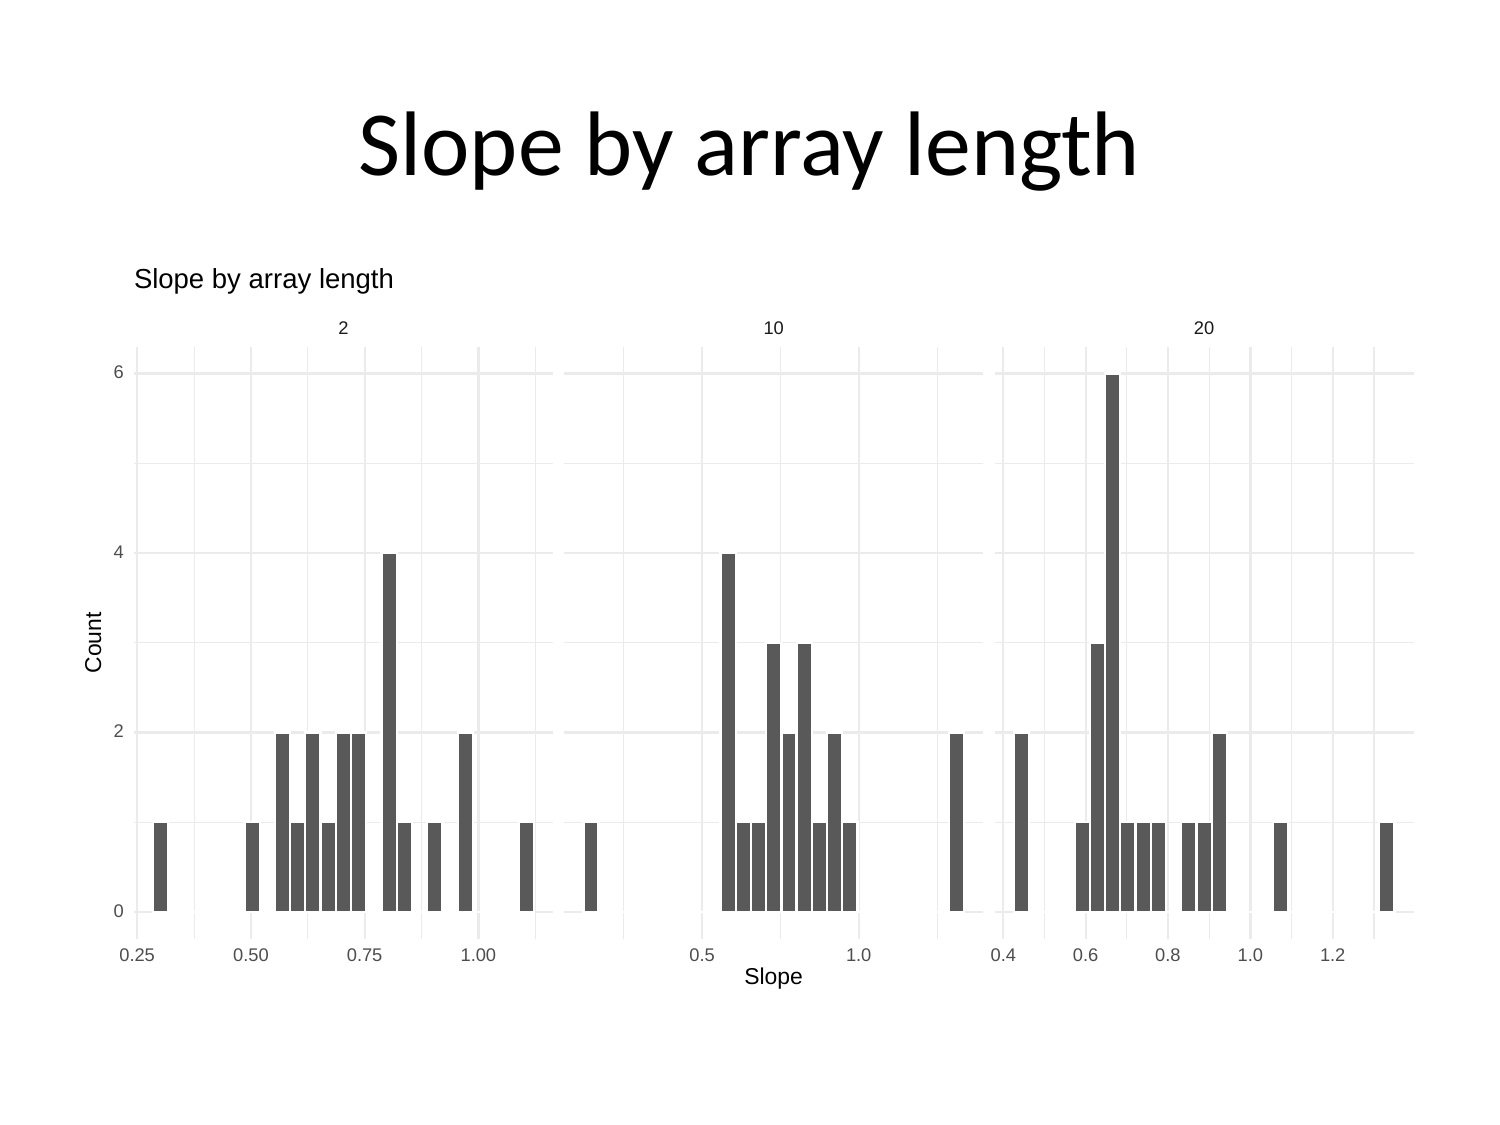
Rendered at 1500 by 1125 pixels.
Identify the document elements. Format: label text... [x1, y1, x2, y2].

title Slope by array length [75, 45, 1425, 233]
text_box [74, 262, 1426, 1006]
